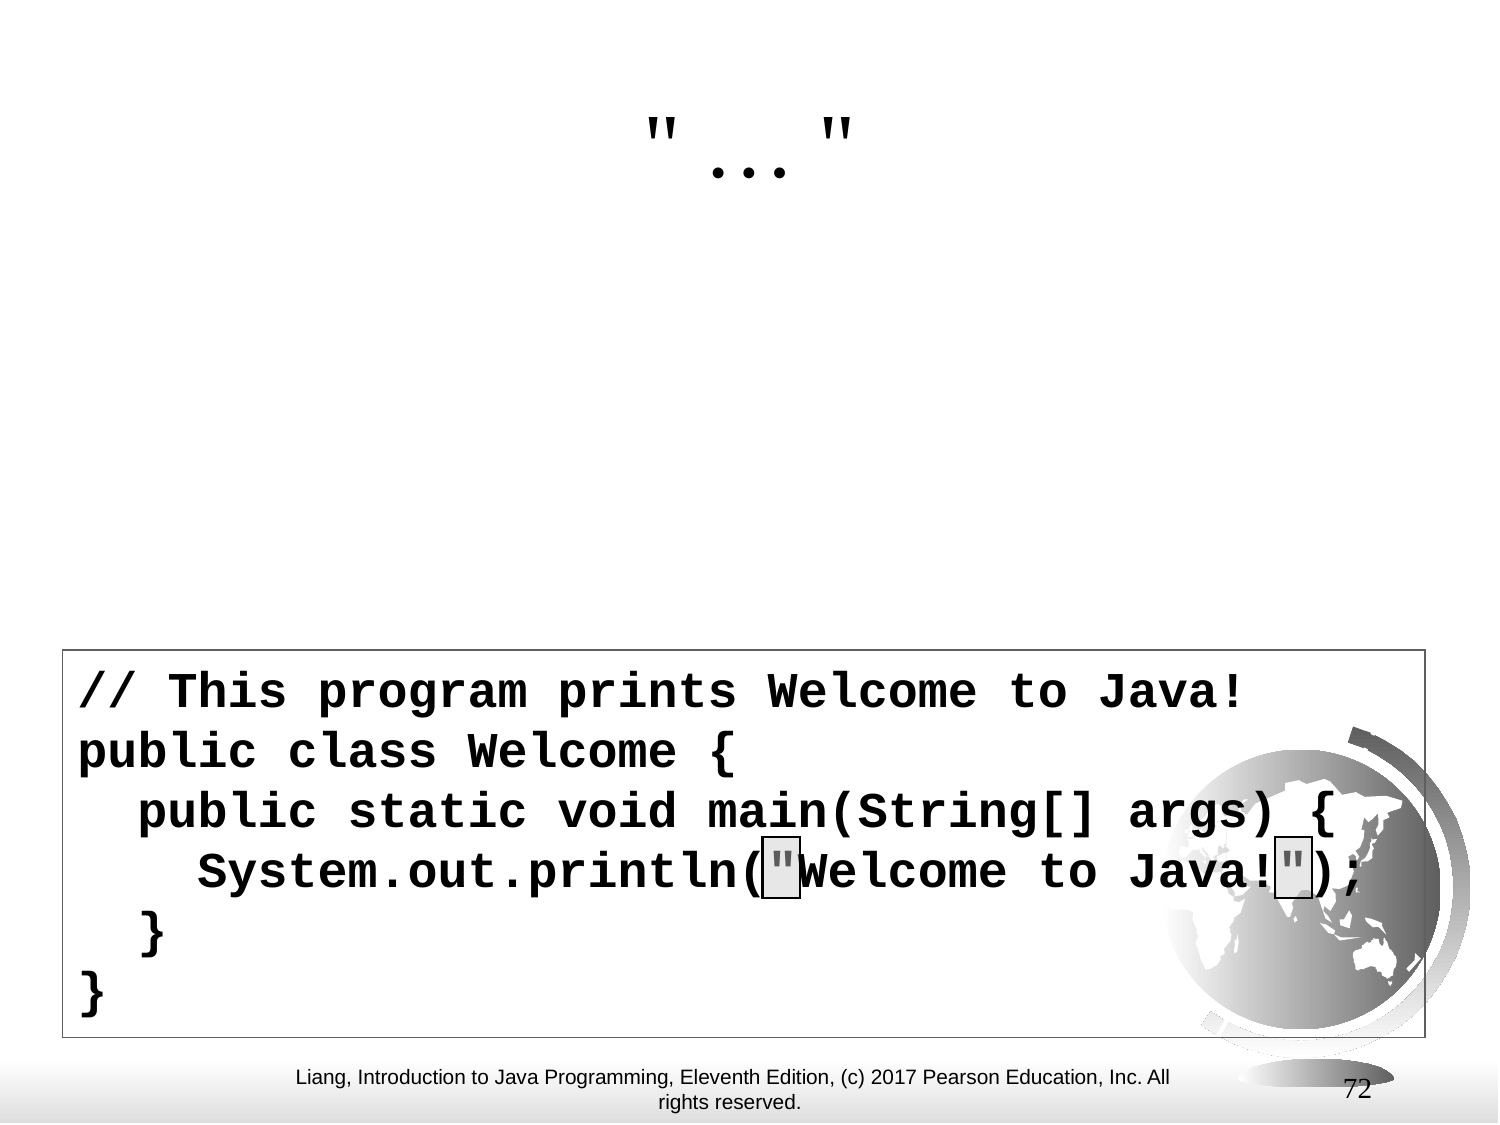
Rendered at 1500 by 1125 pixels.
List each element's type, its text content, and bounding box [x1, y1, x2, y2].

slide_number 72 [1074, 1049, 1388, 1125]
title " … " [112, 46, 1388, 235]
text_box // This program prints Welcome to Java! public class Welcome { public static void main(String[] args) { System.out.println("Welcome to Java!"); } } [62, 649, 1425, 1038]
text_box [762, 837, 800, 899]
text_box [1275, 837, 1313, 899]
